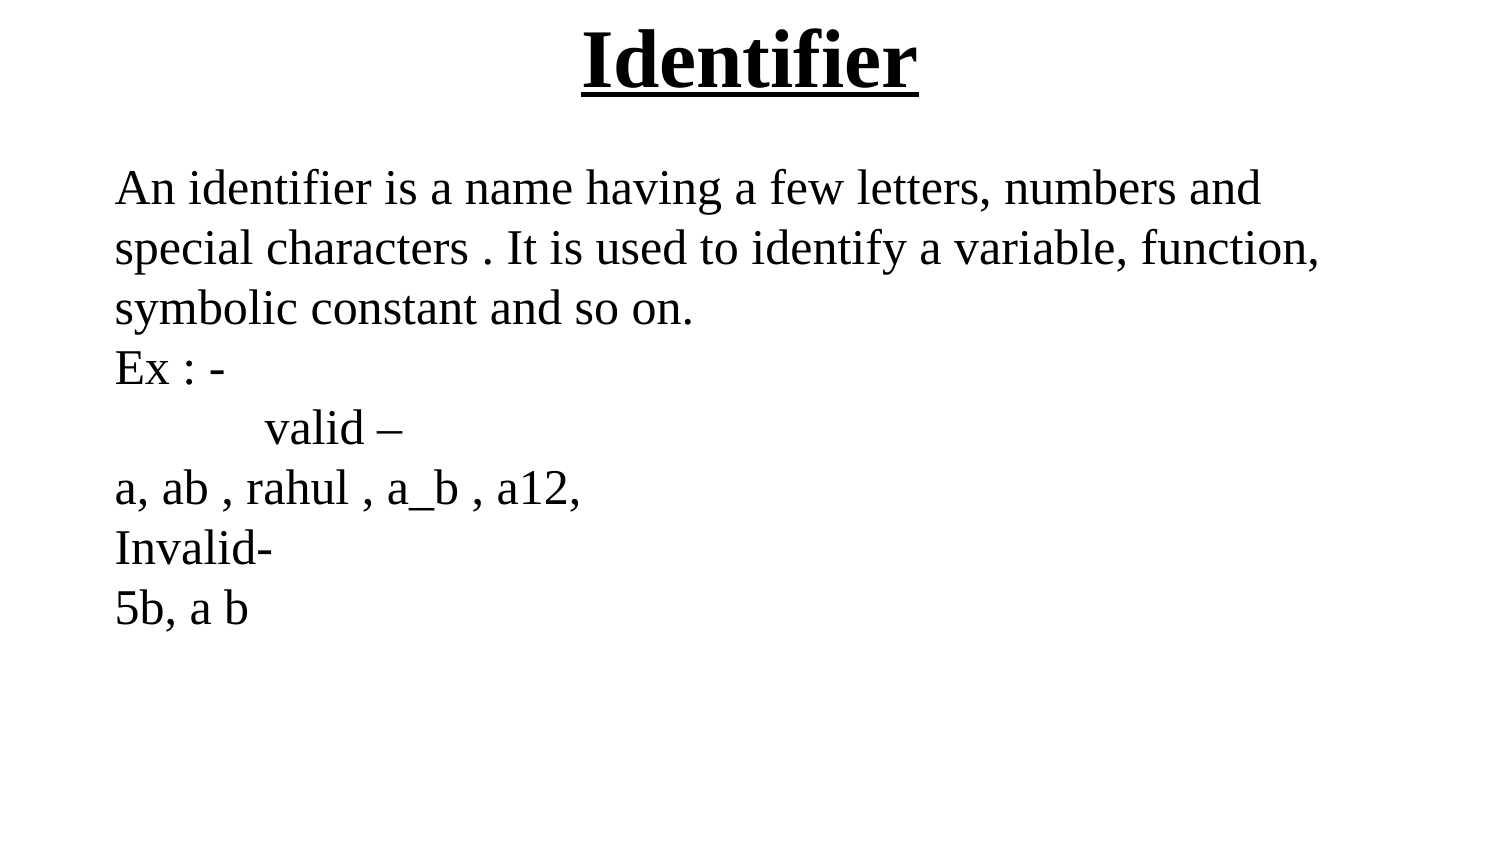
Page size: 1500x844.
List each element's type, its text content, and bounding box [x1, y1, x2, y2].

title Identifier [75, 0, 1425, 112]
text_box An identifier is a name having a few letters, numbers and special characters . It is used to identify a variable, function, symbolic constant and so on. Ex : - valid – a, ab , rahul , a_b , a12, Invalid- 5b, a b [99, 146, 1375, 642]
